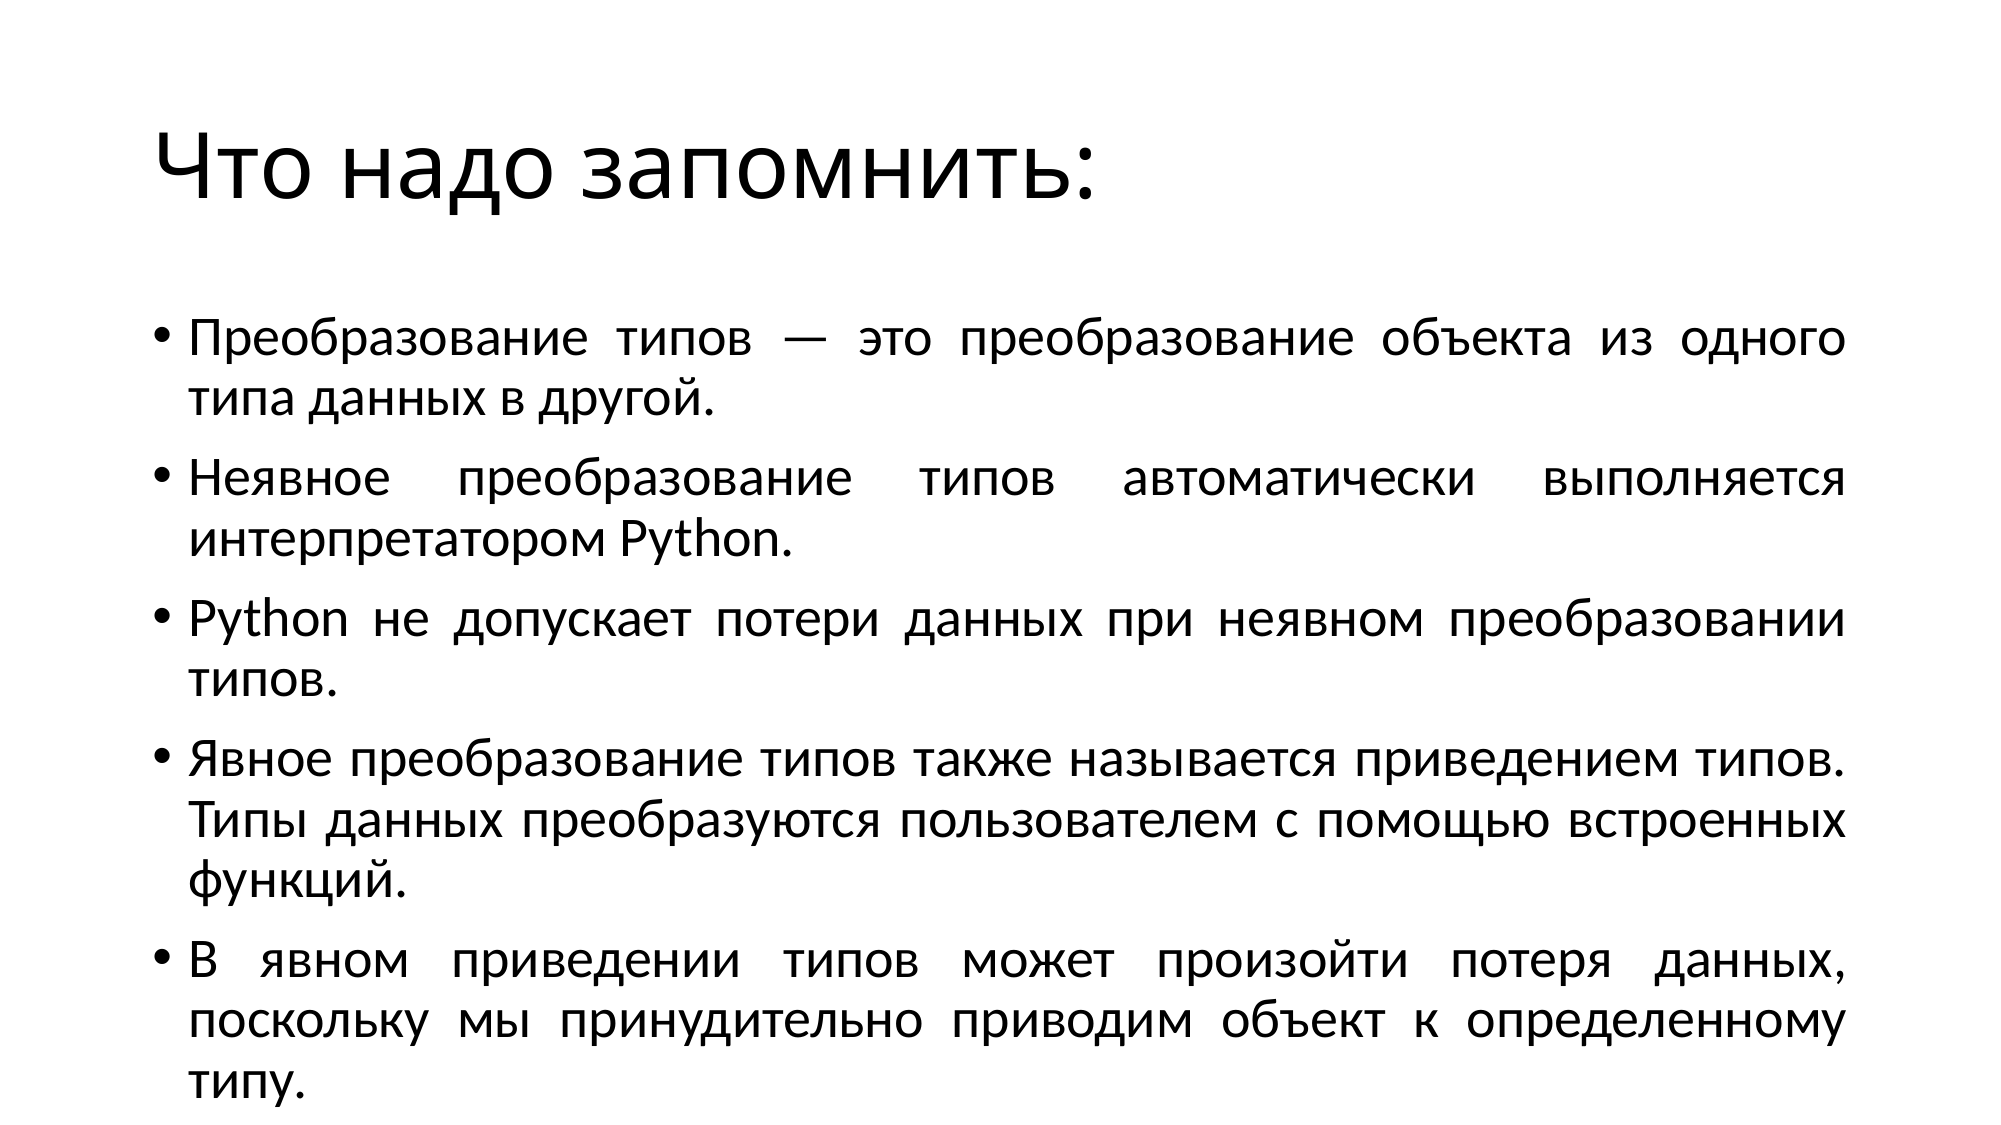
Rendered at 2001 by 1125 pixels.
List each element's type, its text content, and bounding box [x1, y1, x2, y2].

title Что надо запомнить: [137, 59, 1863, 278]
list Преобразование типов — это преобразование объекта из одного типа данных в другой. Неявное преобразование типов автоматически выполняется интерпретатором Python. Python не допускает потери данных при неявном преобразовании типов. Явное преобразование типов также называется приведением типов. Типы данных преобразуются пользователем с помощью встроенных функций. В явном приведении типов может произойти потеря данных, поскольку мы принудительно приводим объект к определенному типу. [137, 299, 1863, 1125]
